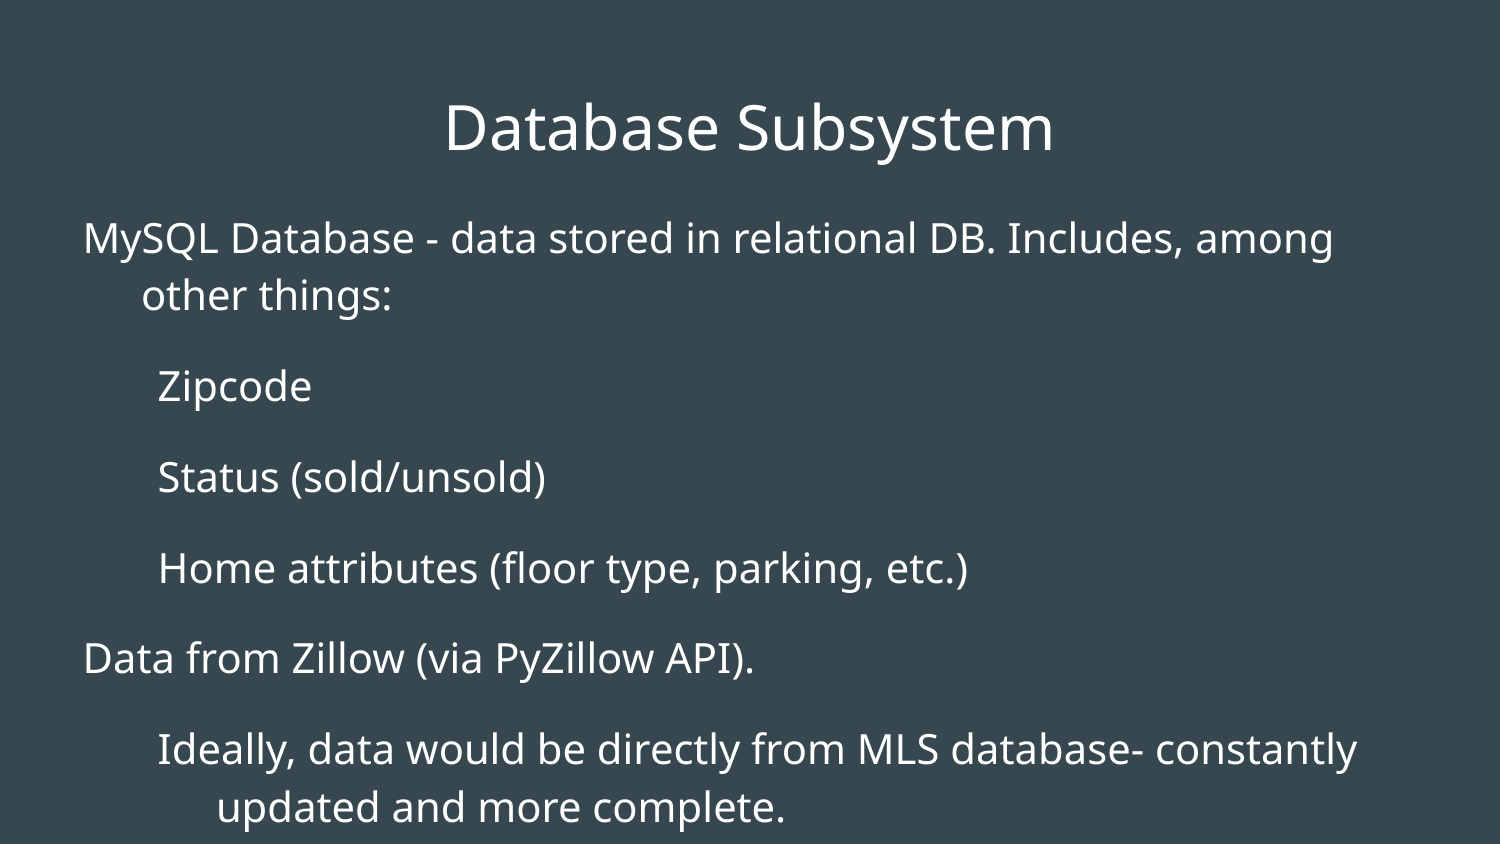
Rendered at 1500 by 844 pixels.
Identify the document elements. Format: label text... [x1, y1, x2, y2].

title Database Subsystem [51, 72, 1449, 167]
list MySQL Database - data stored in relational DB. Includes, among other things: Zipcode Status (sold/unsold) Home attributes (floor type, parking, etc.) Data from Zillow (via PyZillow API). Ideally, data would be directly from MLS database- constantly updated and more complete. [51, 189, 1449, 750]
